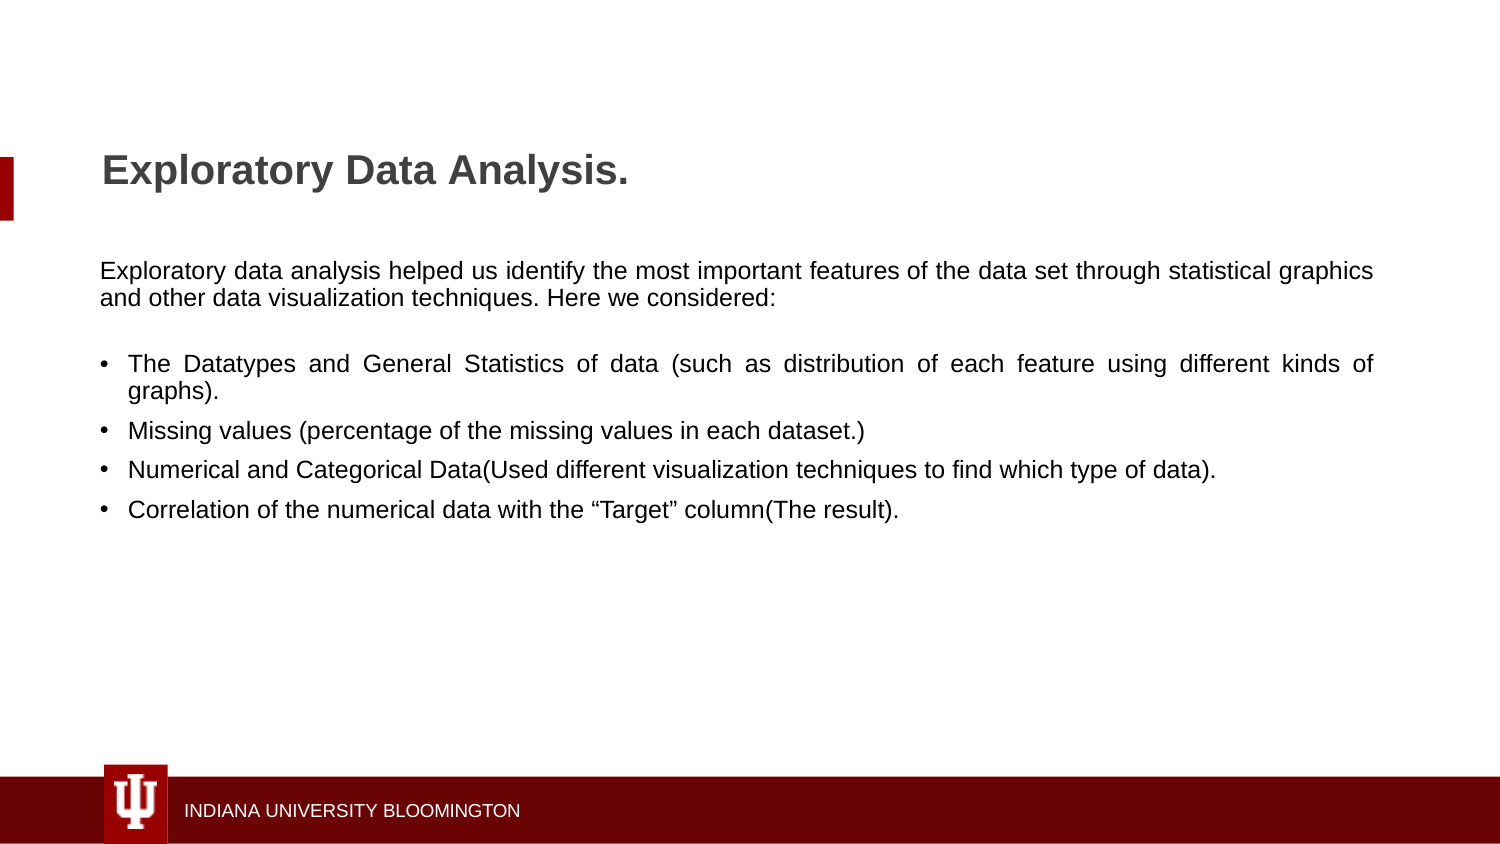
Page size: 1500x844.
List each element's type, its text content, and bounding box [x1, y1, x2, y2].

title Exploratory Data Analysis. [99, 140, 1080, 250]
picture [114, 774, 157, 829]
footer INDIANA UNIVERSITY BLOOMINGTON [182, 798, 526, 844]
list Exploratory data analysis helped us identify the most important features of the data set through statistical graphics and other data visualization techniques. Here we considered: The Datatypes and General Statistics of data (such as distribution of each feature using different kinds of graphs). Missing values (percentage of the missing values in each dataset.) Numerical and Categorical Data(Used different visualization techniques to find which type of data). Correlation of the numerical data with the “Target” column(The result). [99, 250, 1377, 733]
